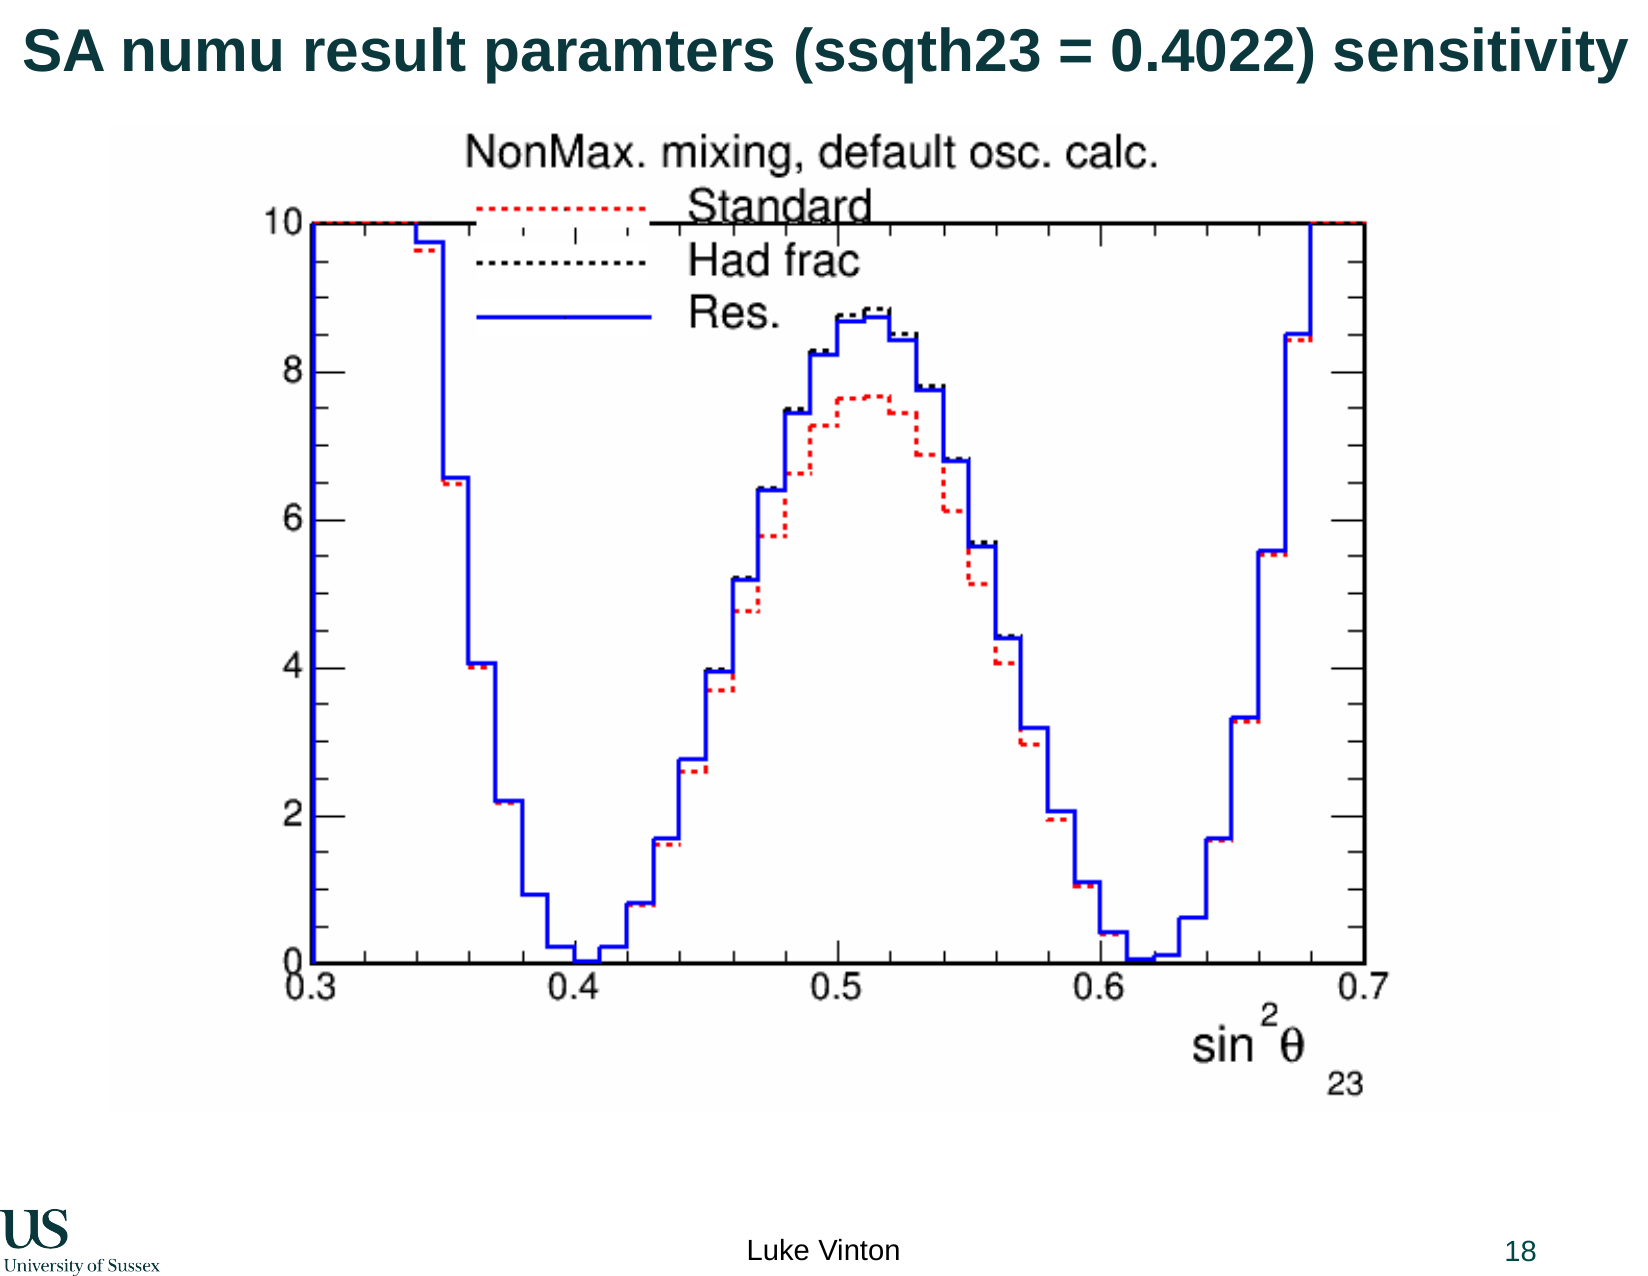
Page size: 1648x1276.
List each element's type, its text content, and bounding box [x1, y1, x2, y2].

picture [0, 1199, 188, 1276]
title SA numu result paramters (ssqth23 = 0.4022) sensitivity [1334, 10, 1648, 106]
picture [108, 0, 1559, 1276]
title SA numu result paramters (ssqth23 = 0.4022) sensitivity [22, 10, 335, 106]
